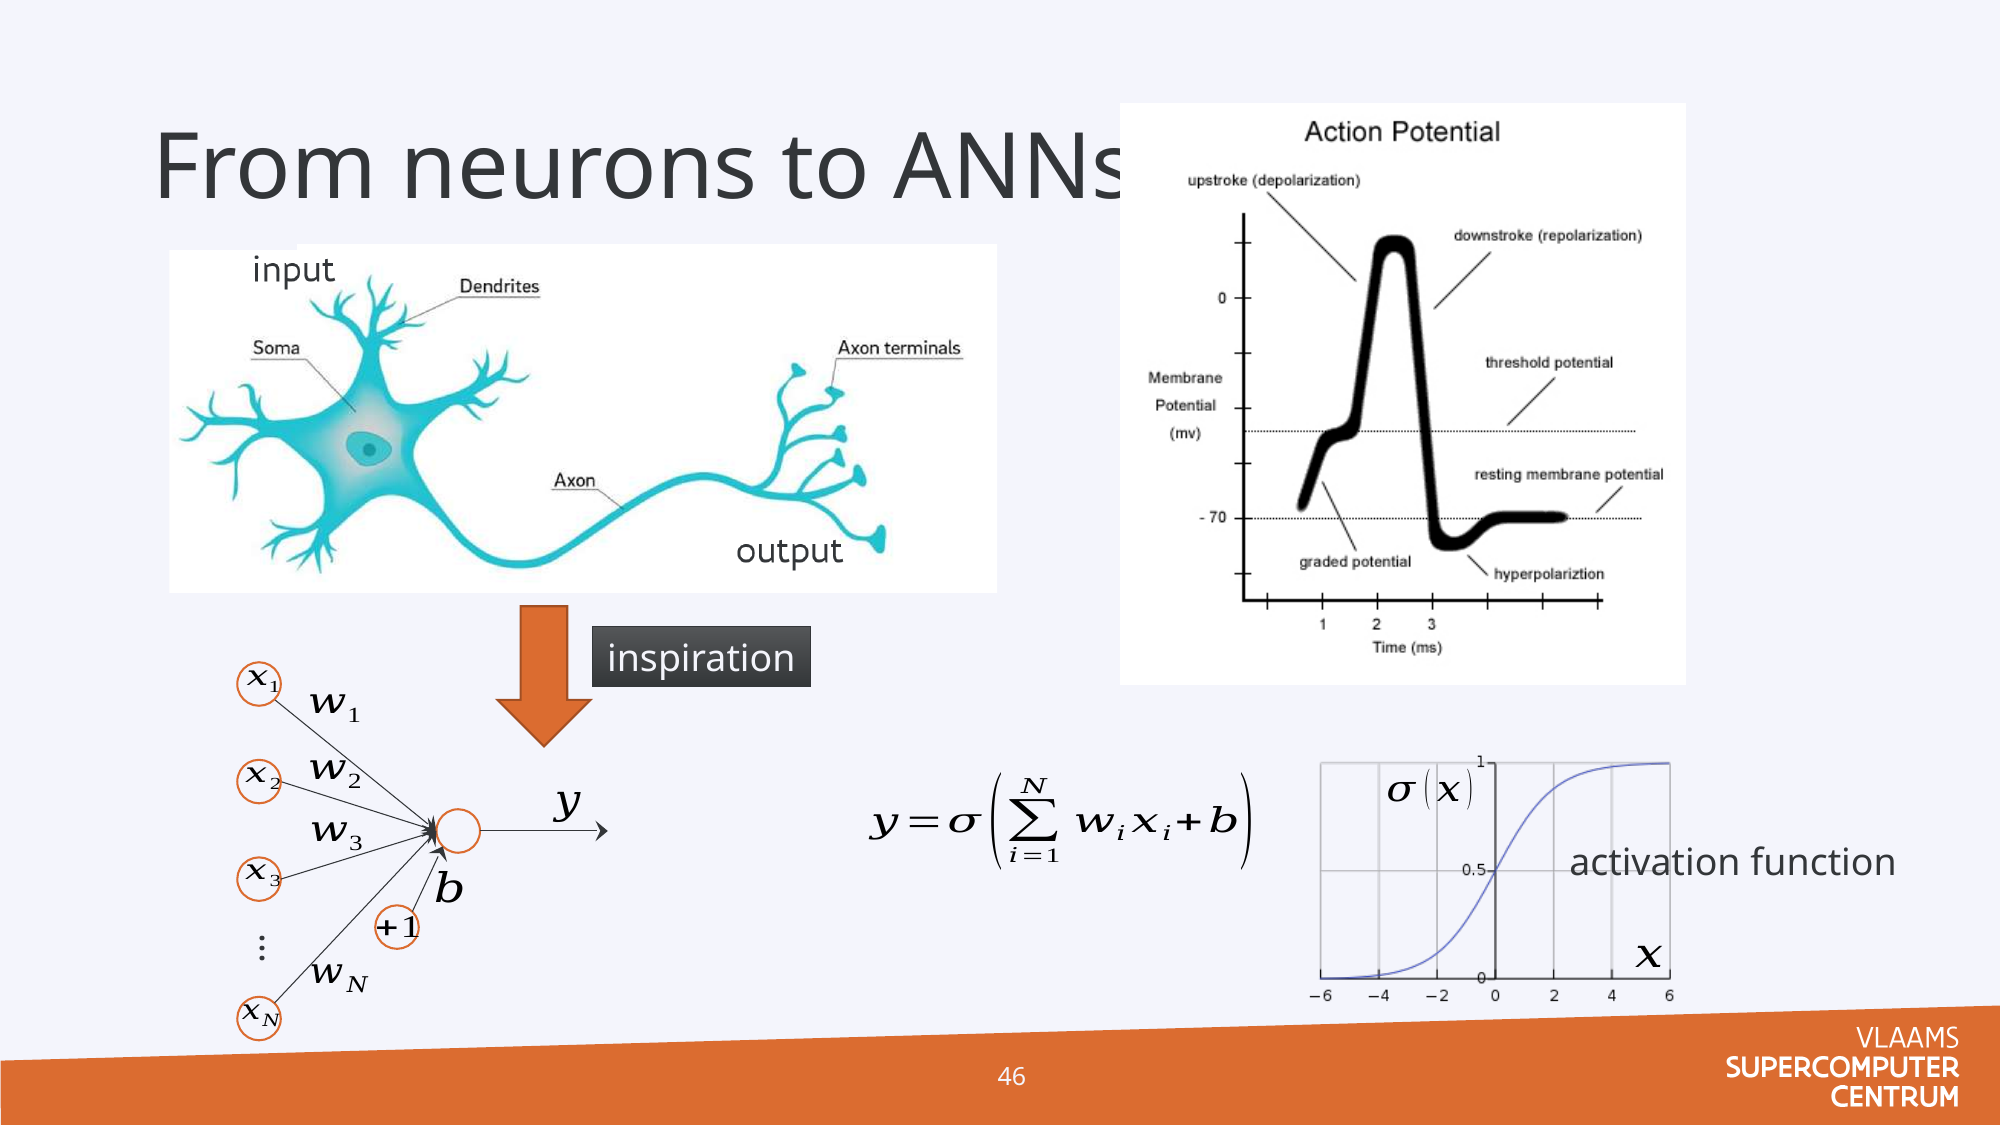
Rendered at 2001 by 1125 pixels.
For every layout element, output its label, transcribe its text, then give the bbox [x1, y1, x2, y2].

picture [1120, 103, 1686, 685]
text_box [867, 747, 1903, 1015]
slide_number 46 [958, 1047, 1042, 1108]
title From neurons to ANNs [137, 59, 1863, 278]
picture [1725, 1021, 1960, 1117]
picture [169, 244, 998, 593]
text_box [237, 606, 804, 1041]
